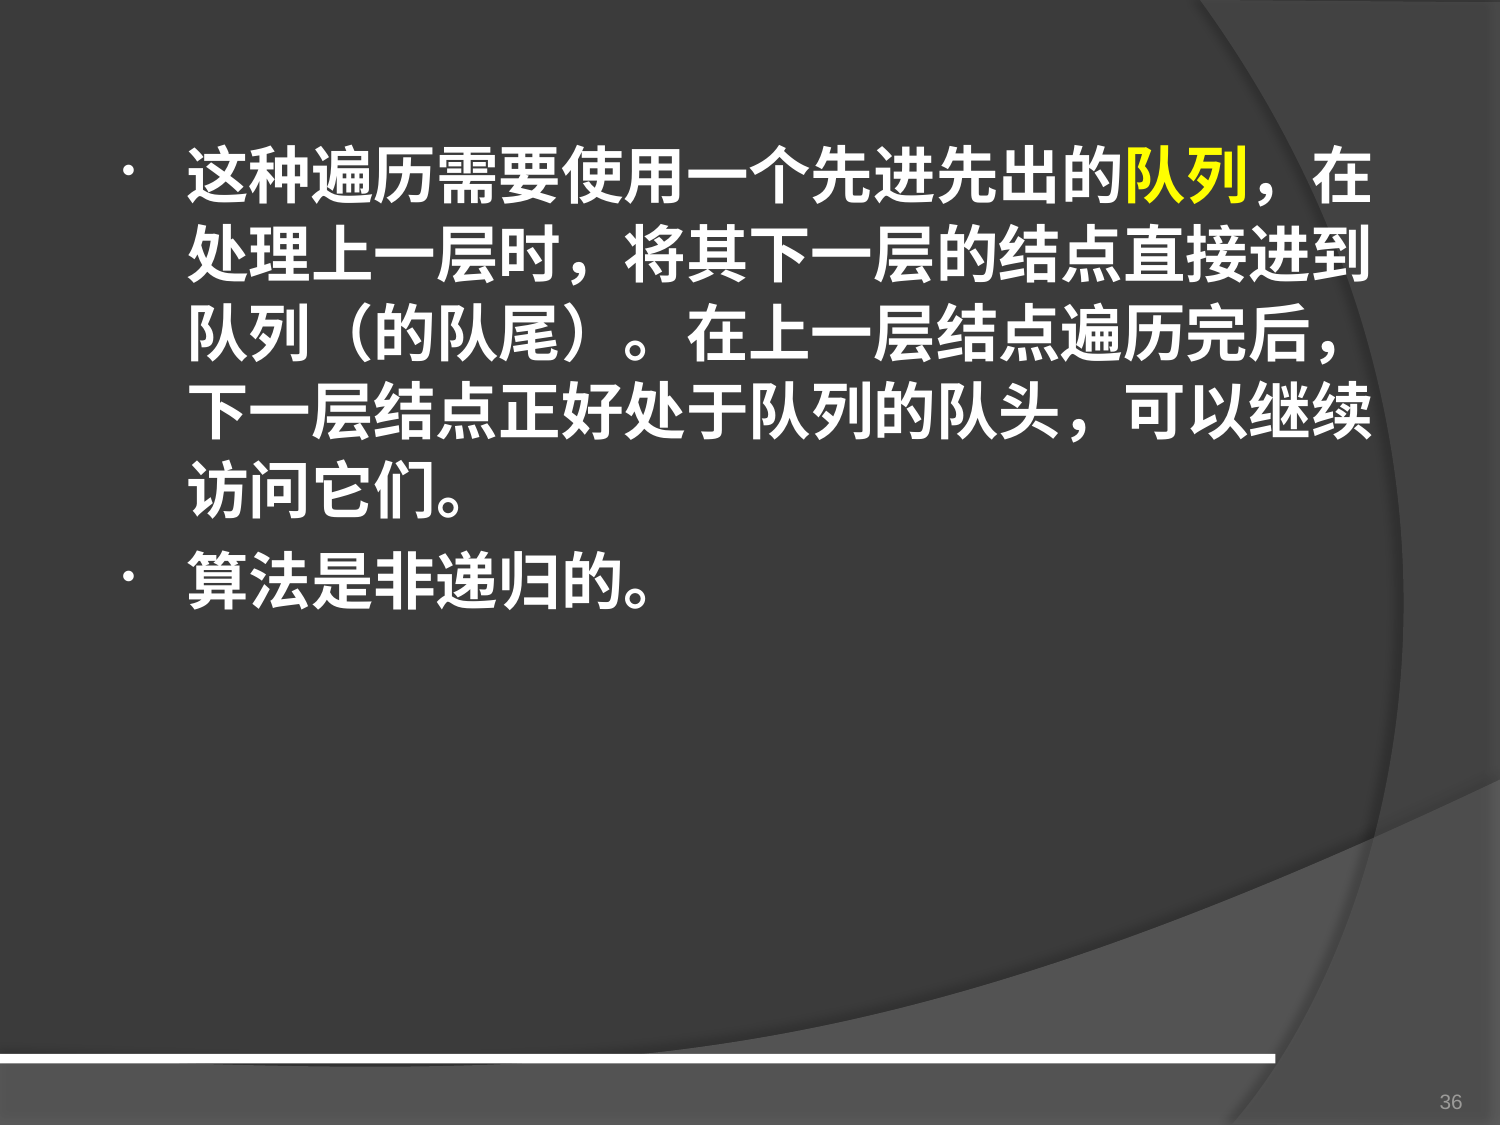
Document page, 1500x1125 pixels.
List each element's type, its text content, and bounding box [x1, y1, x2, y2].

list 这种遍历需要使用一个先进先出的队列，在处理上一层时，将其下一层的结点直接进到队列（的队尾）。在上一层结点遍历完后，下一层结点正好处于队列的队头，可以继续访问它们。 算法是非递归的。 [102, 125, 1424, 1041]
slide_number 36 [1337, 1053, 1463, 1114]
